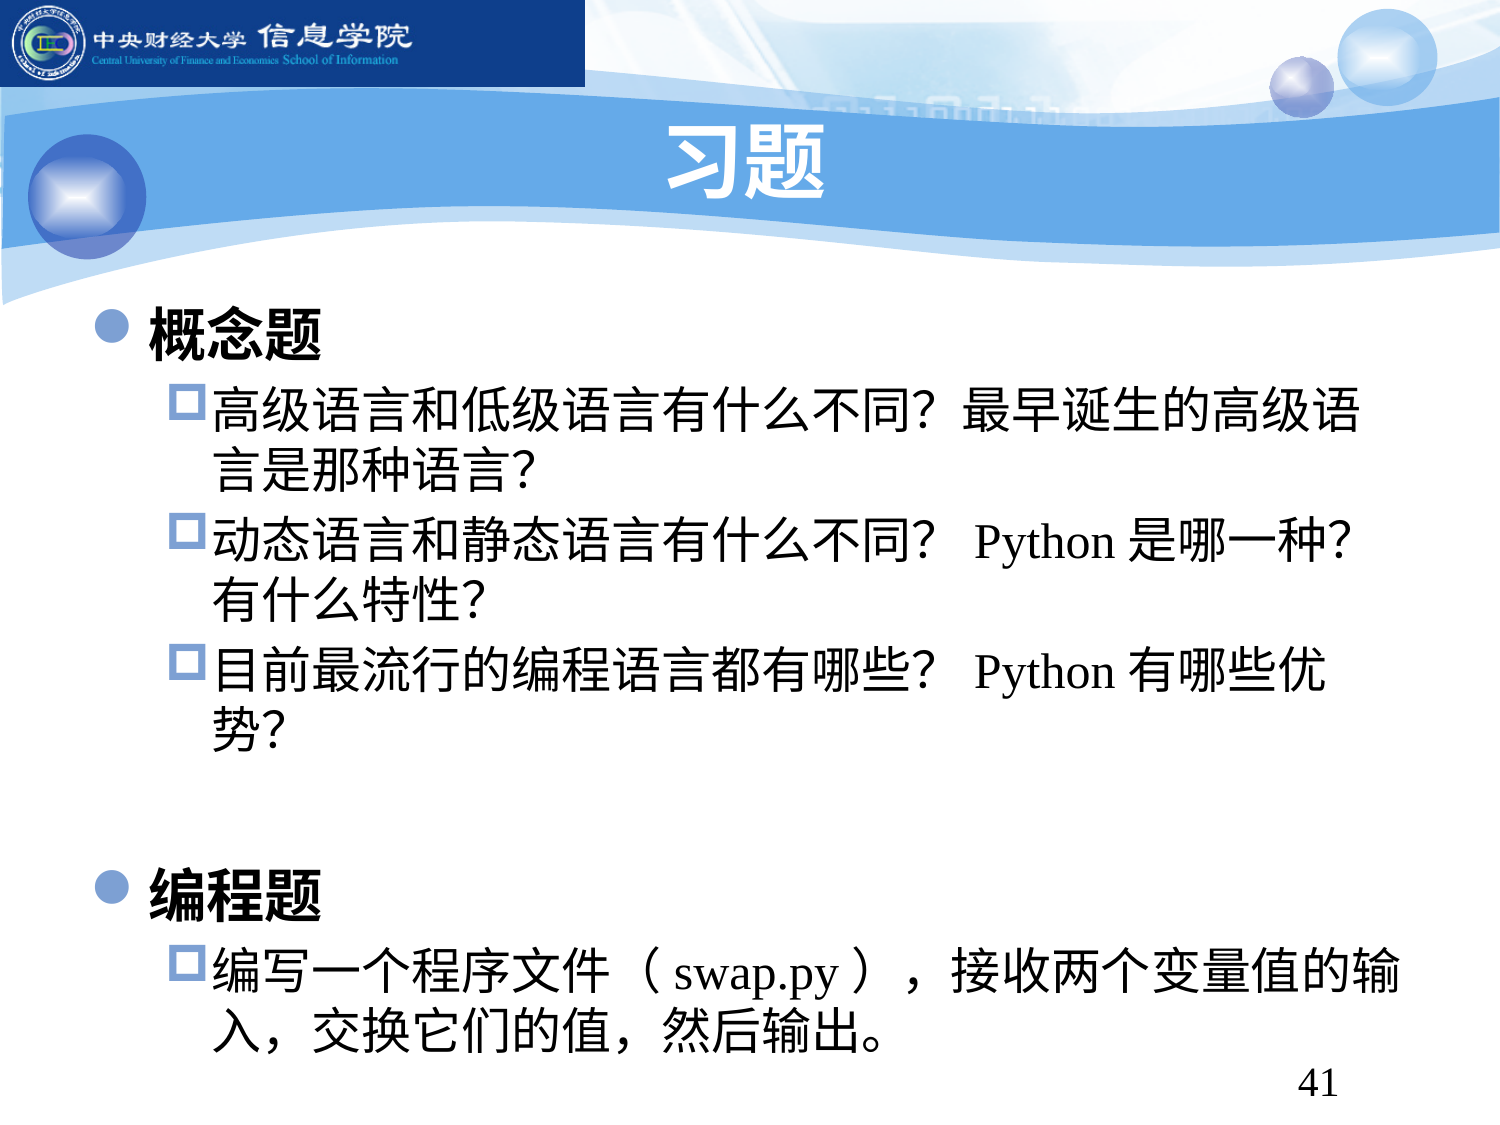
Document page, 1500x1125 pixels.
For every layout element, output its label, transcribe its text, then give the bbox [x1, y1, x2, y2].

list 概念题 高级语言和低级语言有什么不同？最早诞生的高级语言是那种语言？ 动态语言和静态语言有什么不同？Python是哪一种？有什么特性？ 目前最流行的编程语言都有哪些？Python有哪些优势？ 编程题 编写一个程序文件（swap.py），接收两个变量值的输入，交换它们的值，然后输出。 [75, 290, 1425, 1020]
picture [0, 0, 1500, 197]
title 习题 [62, 112, 1425, 205]
